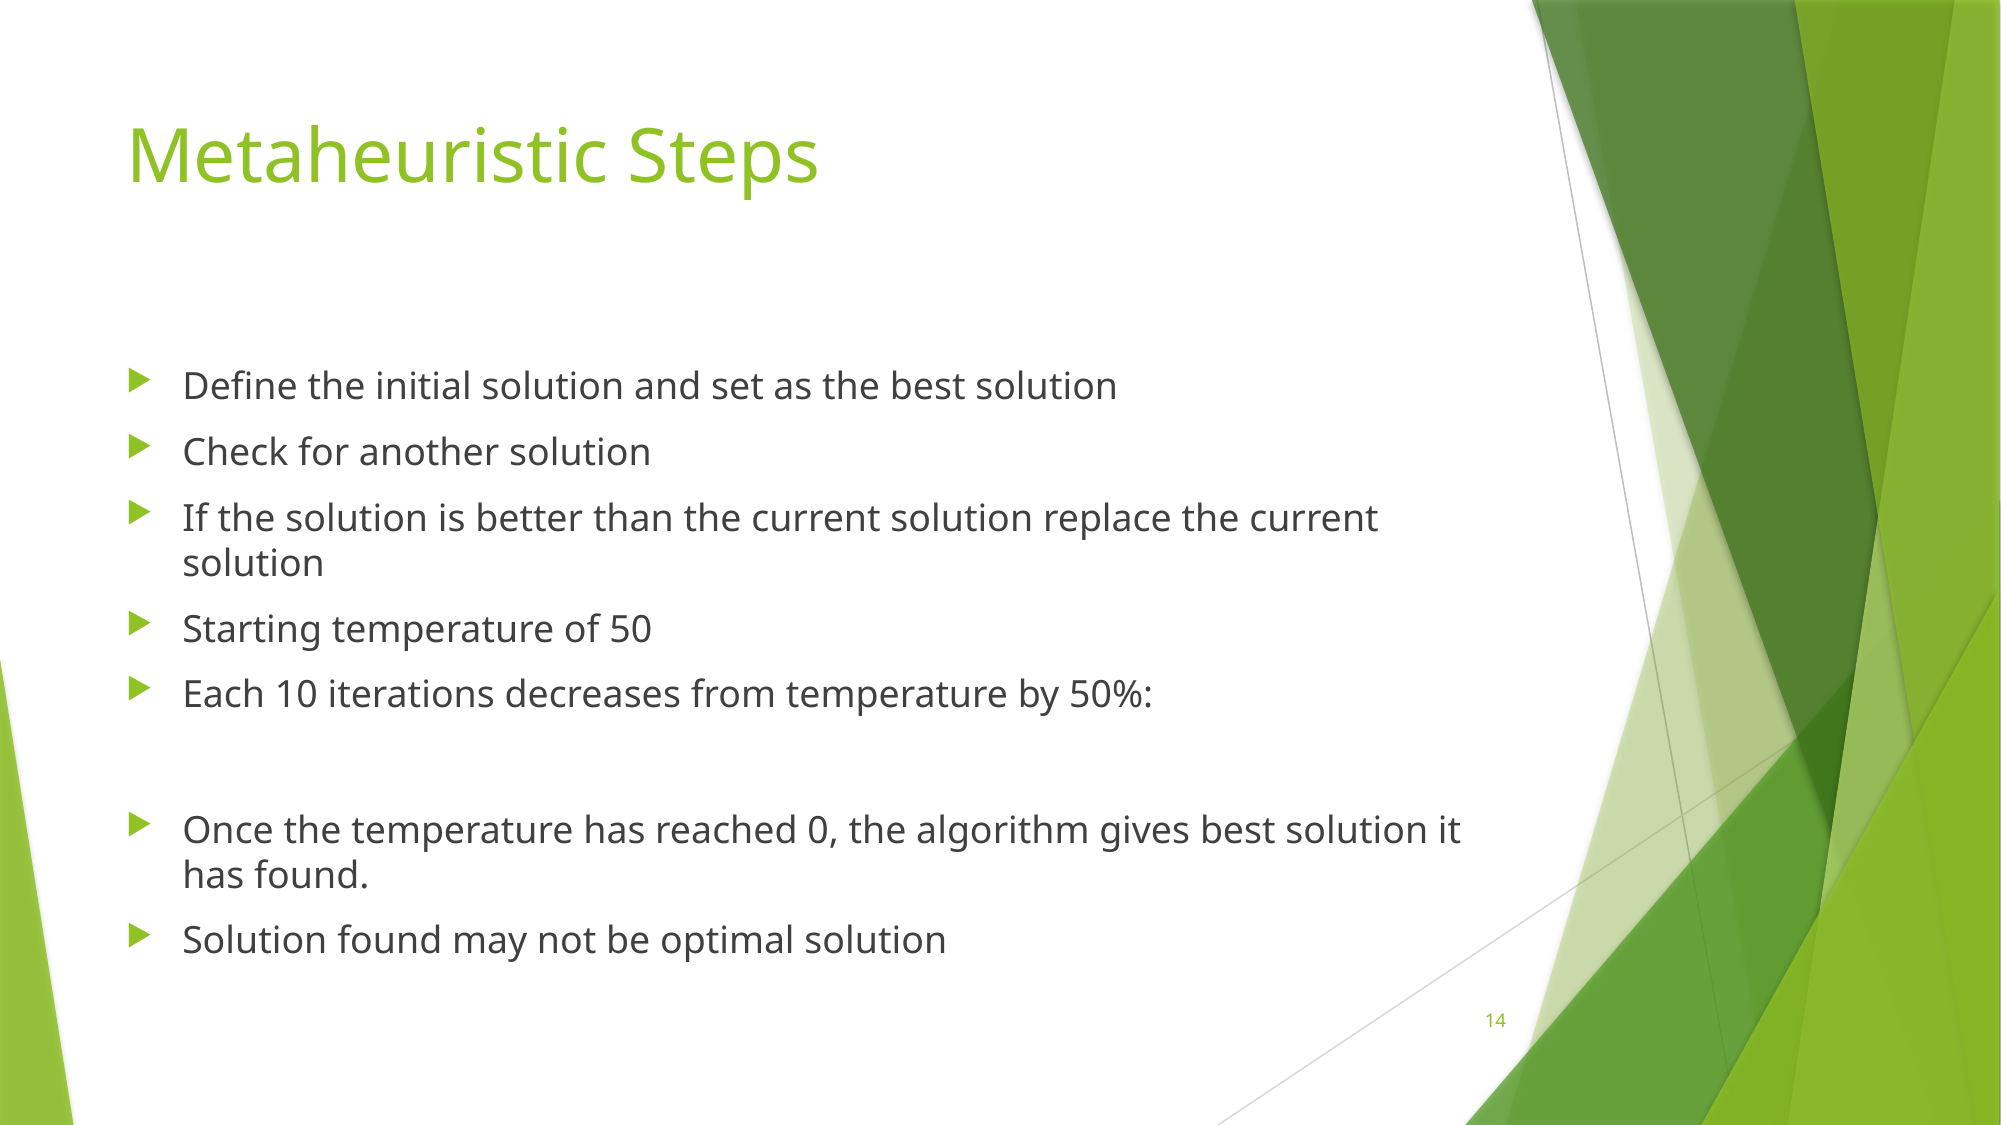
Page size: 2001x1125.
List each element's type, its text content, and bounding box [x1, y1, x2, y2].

slide_number 14 [1409, 991, 1522, 1051]
title Metaheuristic Steps [111, 99, 1522, 317]
